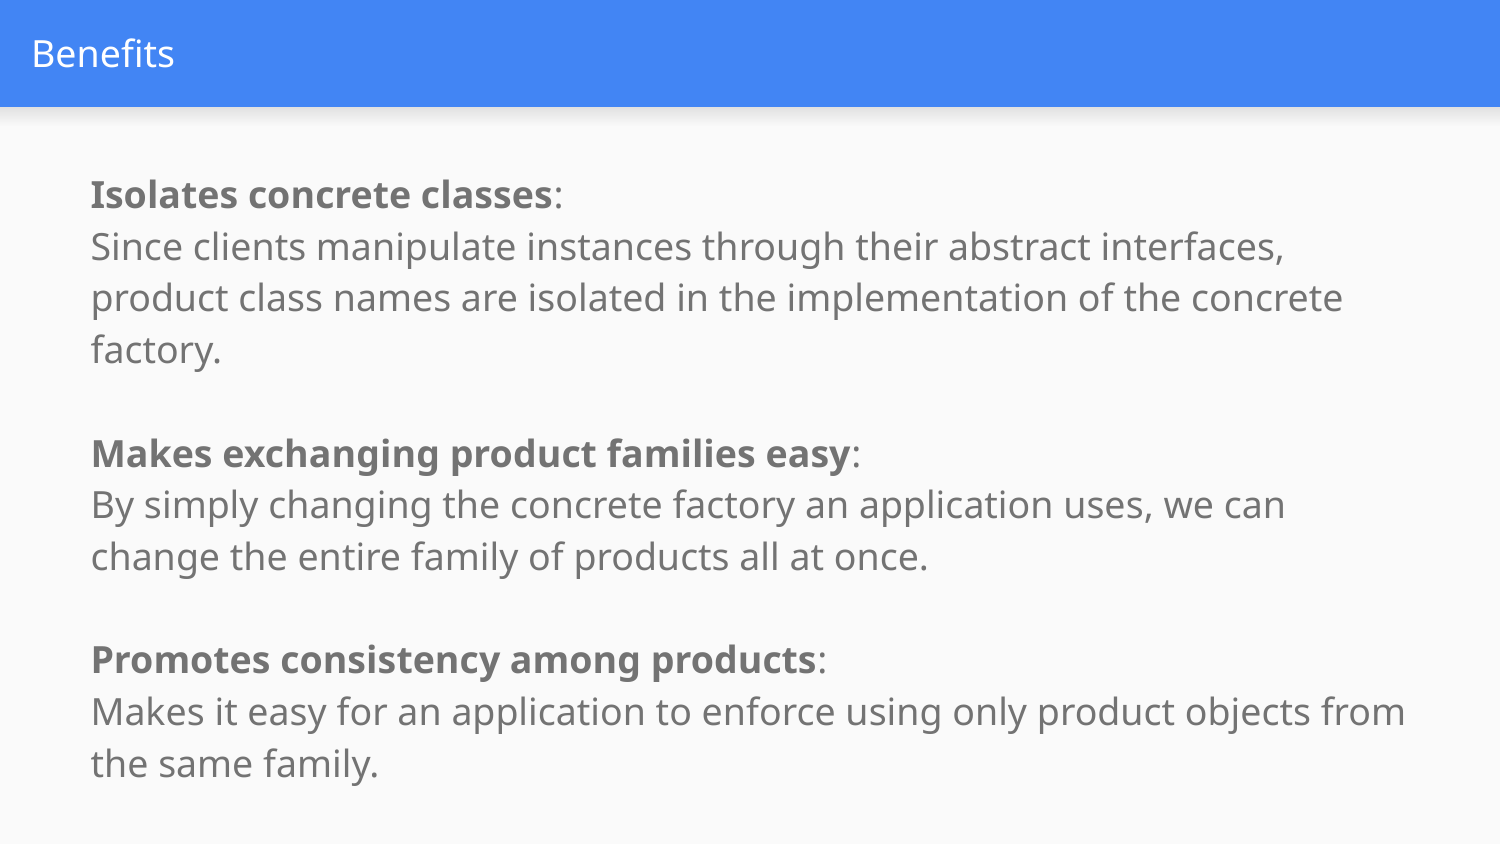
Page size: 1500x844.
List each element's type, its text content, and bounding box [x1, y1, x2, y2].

list Isolates concrete classes: Since clients manipulate instances through their abstract interfaces, product class names are isolated in the implementation of the concrete factory. Makes exchanging product families easy: By simply changing the concrete factory an application uses, we can change the entire family of products all at once. Promotes consistency among products: Makes it easy for an application to enforce using only product objects from the same family. [75, 137, 1425, 813]
title Benefits [16, 2, 1464, 102]
